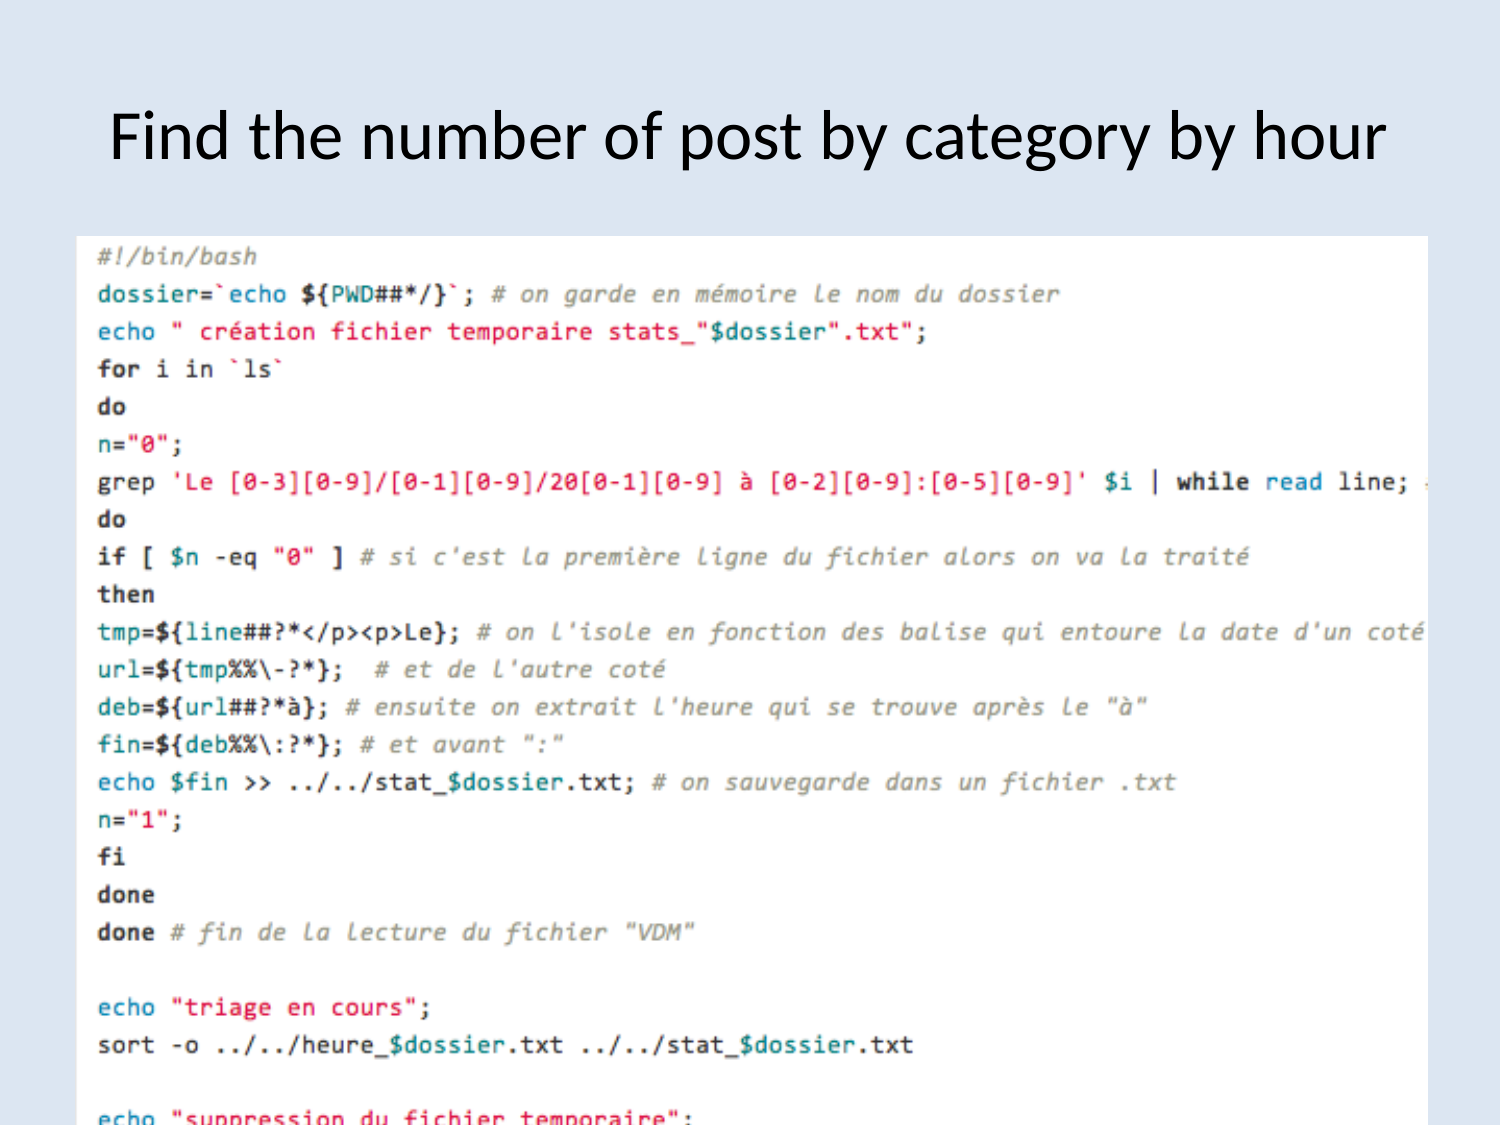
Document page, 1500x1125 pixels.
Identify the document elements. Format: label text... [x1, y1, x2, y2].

title Find the number of post by category by hour [75, 80, 1425, 234]
picture [74, 236, 1428, 1125]
